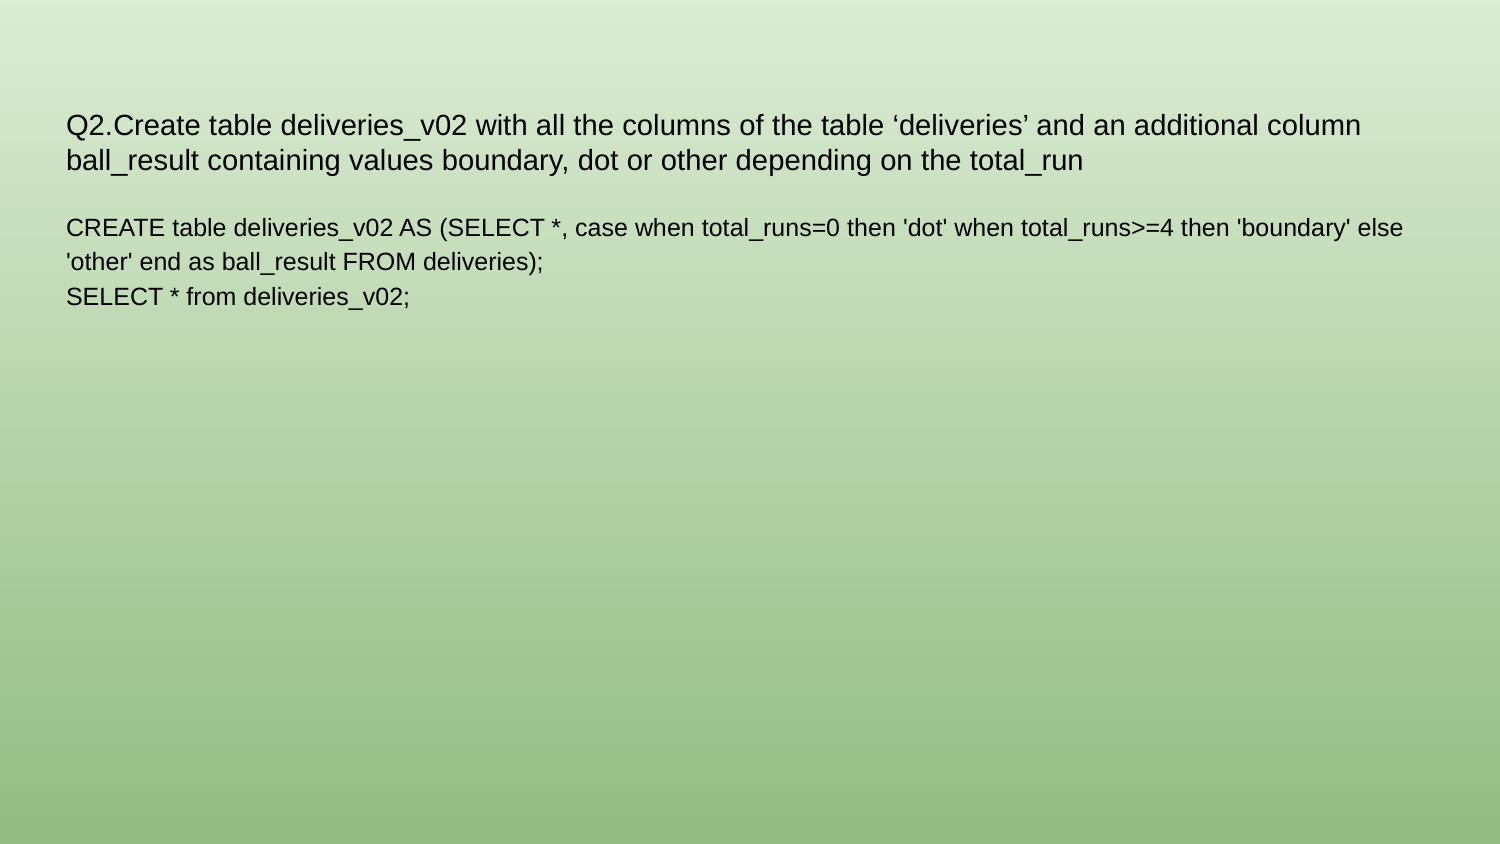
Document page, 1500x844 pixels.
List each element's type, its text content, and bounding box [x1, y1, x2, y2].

list CREATE table deliveries_v02 AS (SELECT *, case when total_runs=0 then 'dot' when total_runs>=4 then 'boundary' else 'other' end as ball_result FROM deliveries); SELECT * from deliveries_v02; [51, 191, 1433, 818]
title Q2.Create table deliveries_v02 with all the columns of the table ‘deliveries’ and an additional column ball_result containing values boundary, dot or other depending on the total_run [51, 91, 1399, 191]
